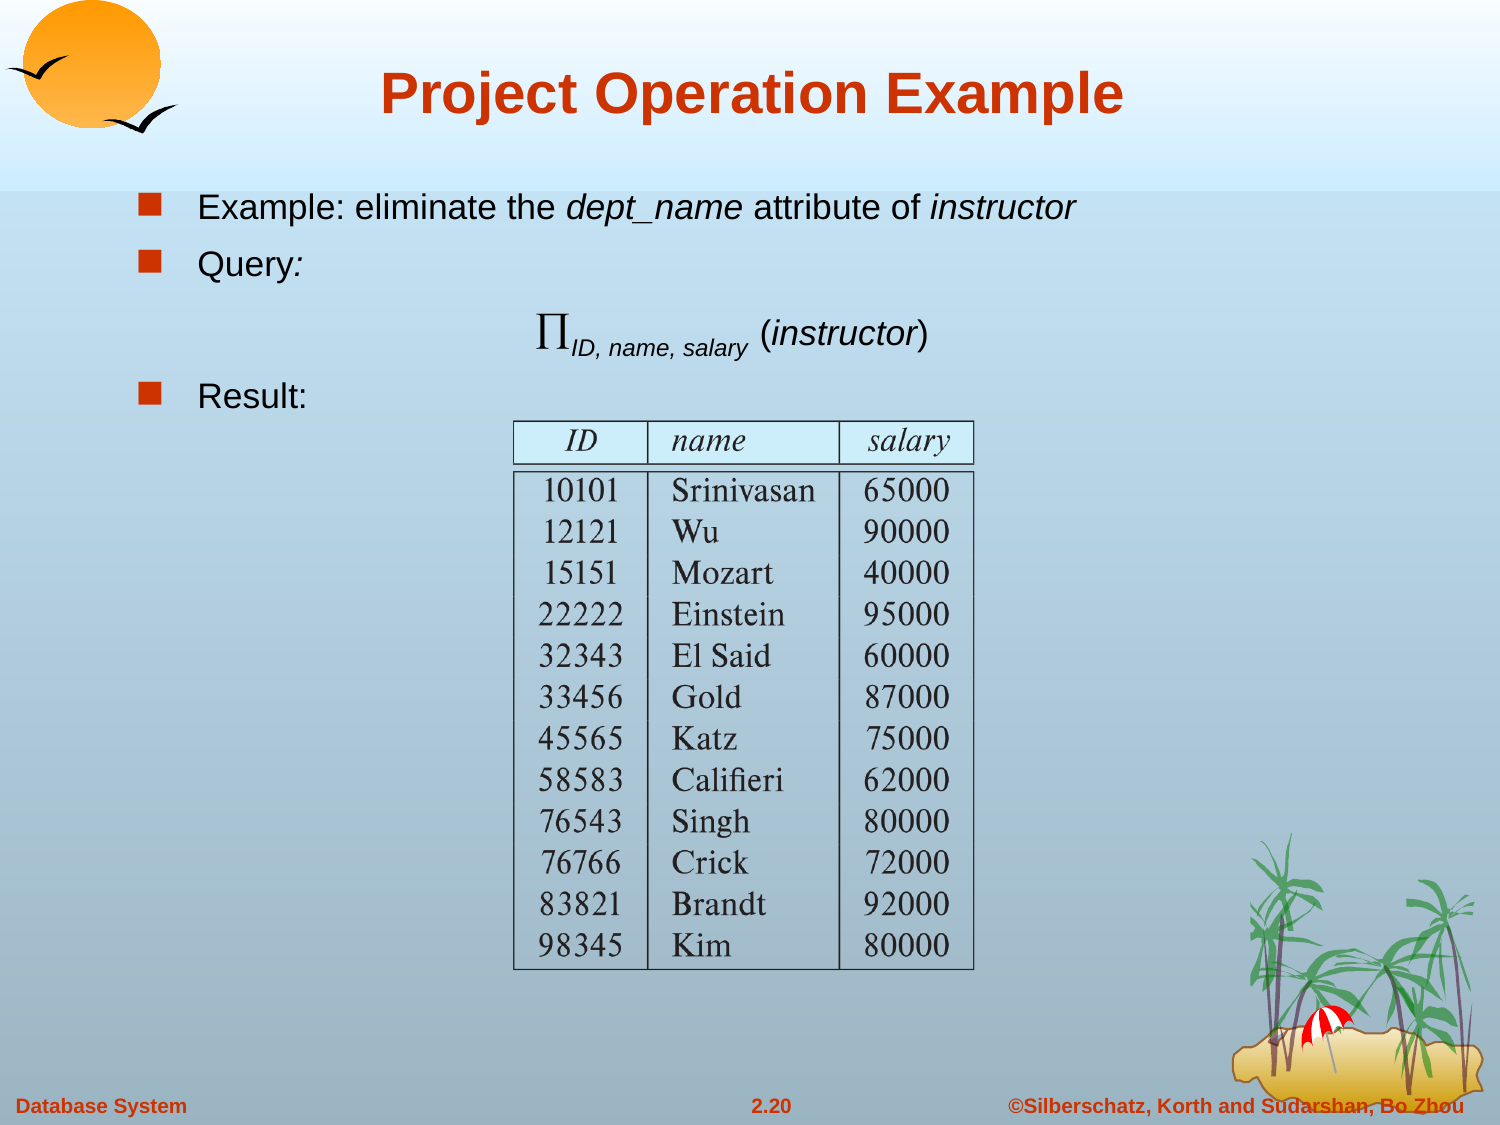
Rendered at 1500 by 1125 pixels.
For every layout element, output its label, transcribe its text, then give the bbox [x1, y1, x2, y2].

list Example: eliminate the dept_name attribute of instructor Query: ID, name, salary (instructor) Result: [126, 176, 1424, 434]
picture [391, 397, 1084, 1013]
title Project Operation Example [90, 32, 1416, 134]
